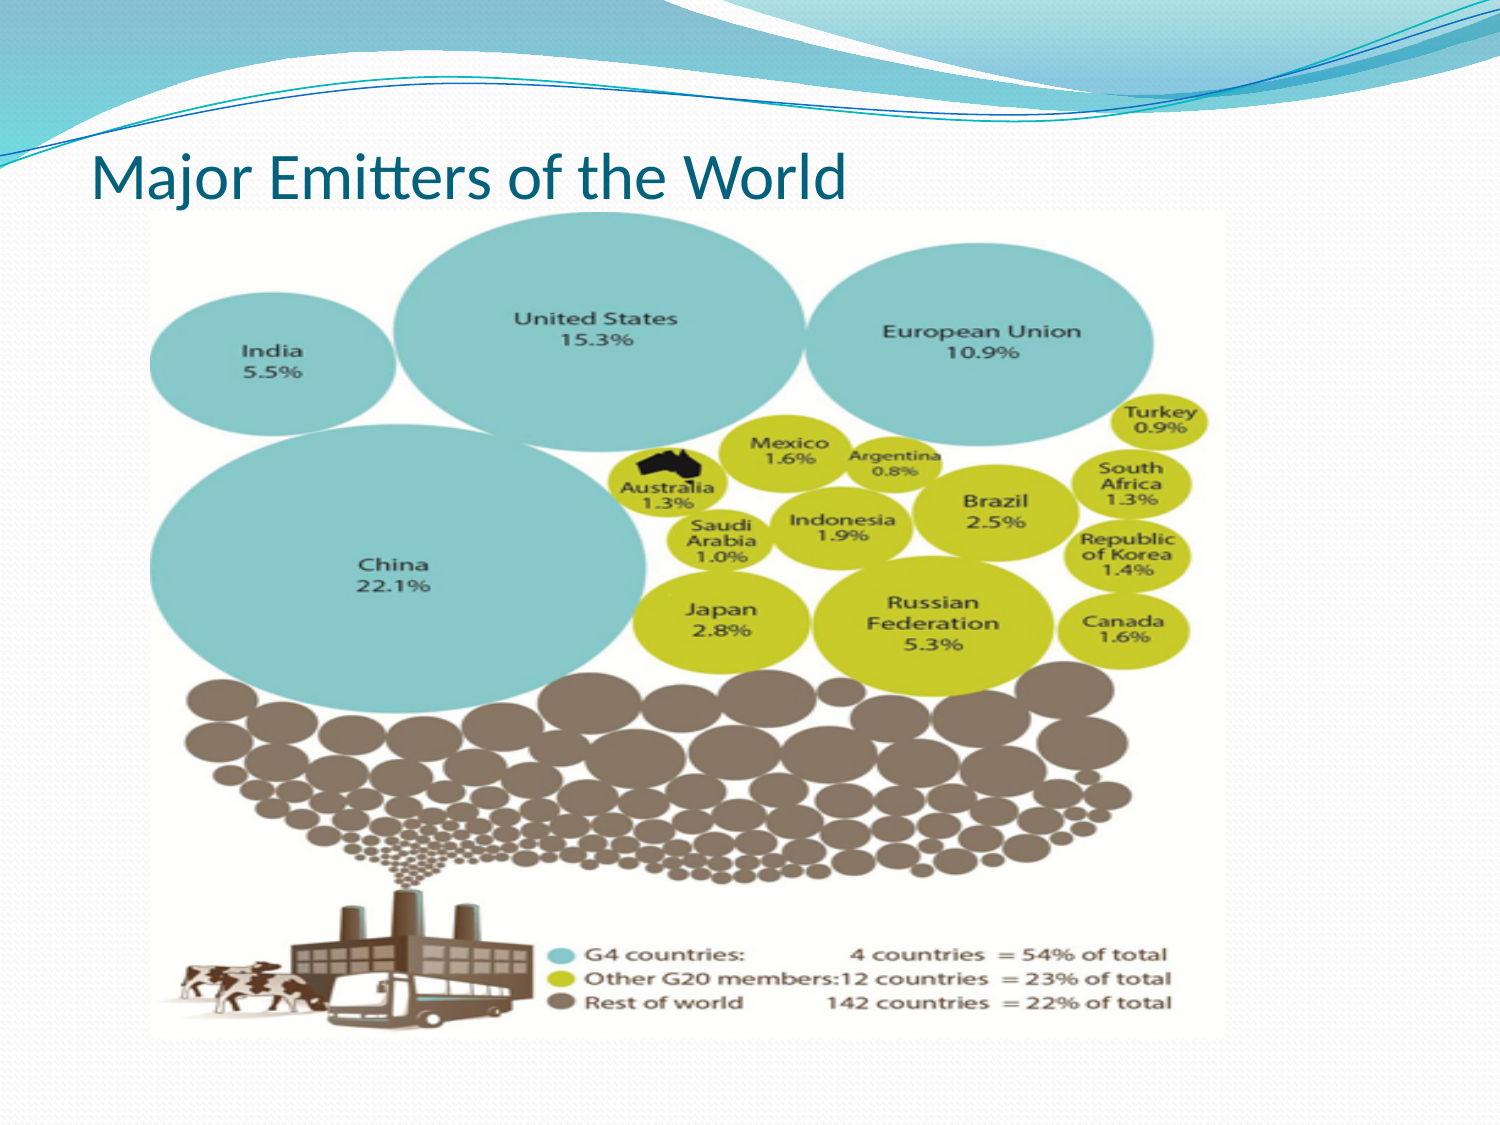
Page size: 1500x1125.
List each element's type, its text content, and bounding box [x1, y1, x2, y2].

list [149, 212, 1226, 1038]
title Major Emitters of the World [75, 115, 1425, 213]
